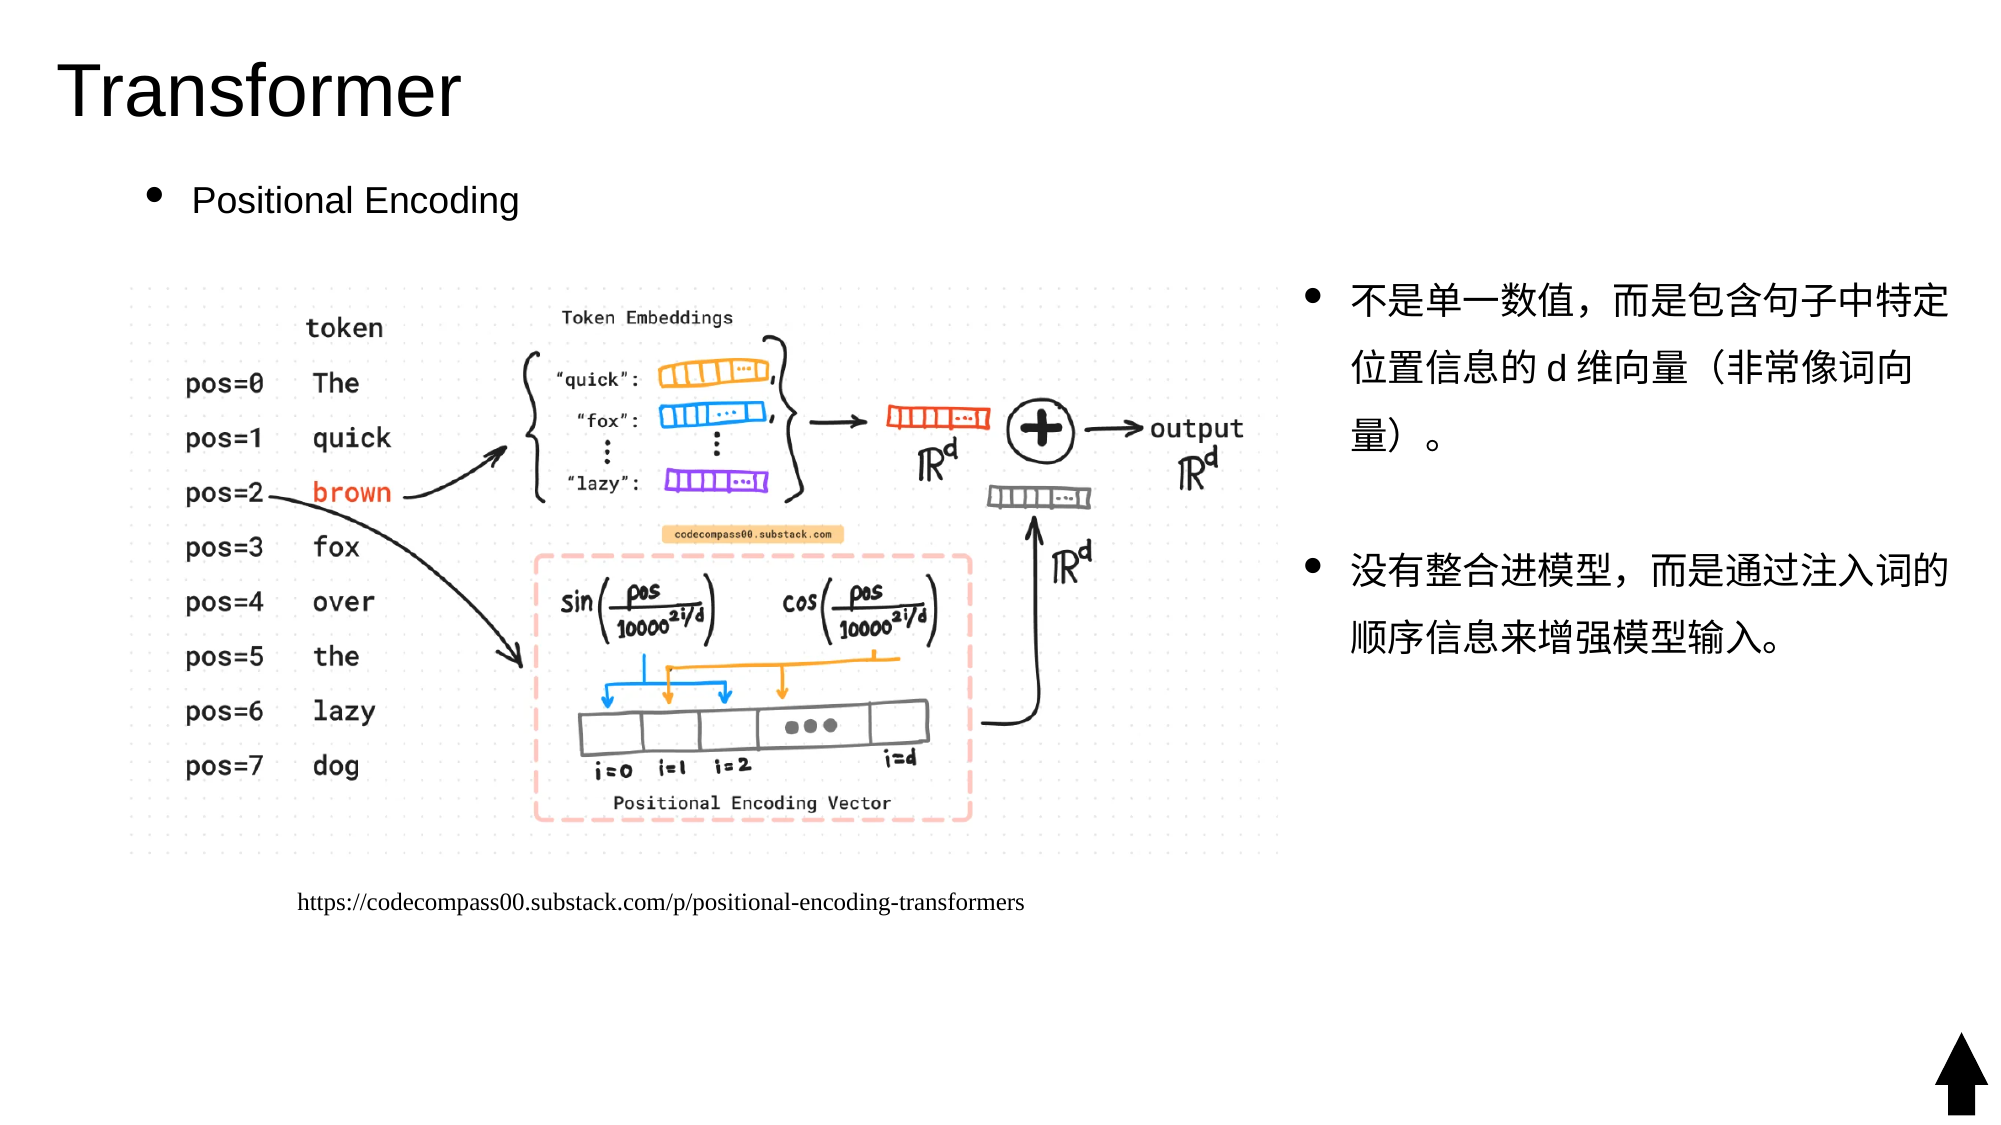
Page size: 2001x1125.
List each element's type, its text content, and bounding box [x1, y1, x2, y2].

text_box Transformer [42, 33, 511, 139]
text_box [1934, 1032, 1989, 1116]
picture [129, 280, 1289, 879]
text_box Positional Encoding [129, 145, 544, 228]
text_box https://codecompass00.substack.com/p/positional-encoding-transformers [207, 879, 1088, 923]
text_box 不是单一数值，而是包含句子中特定位置信息的d维向量（非常像词向量）。 没有整合进模型，而是通过注入词的顺序信息来增强模型输入。 [1288, 246, 1987, 667]
